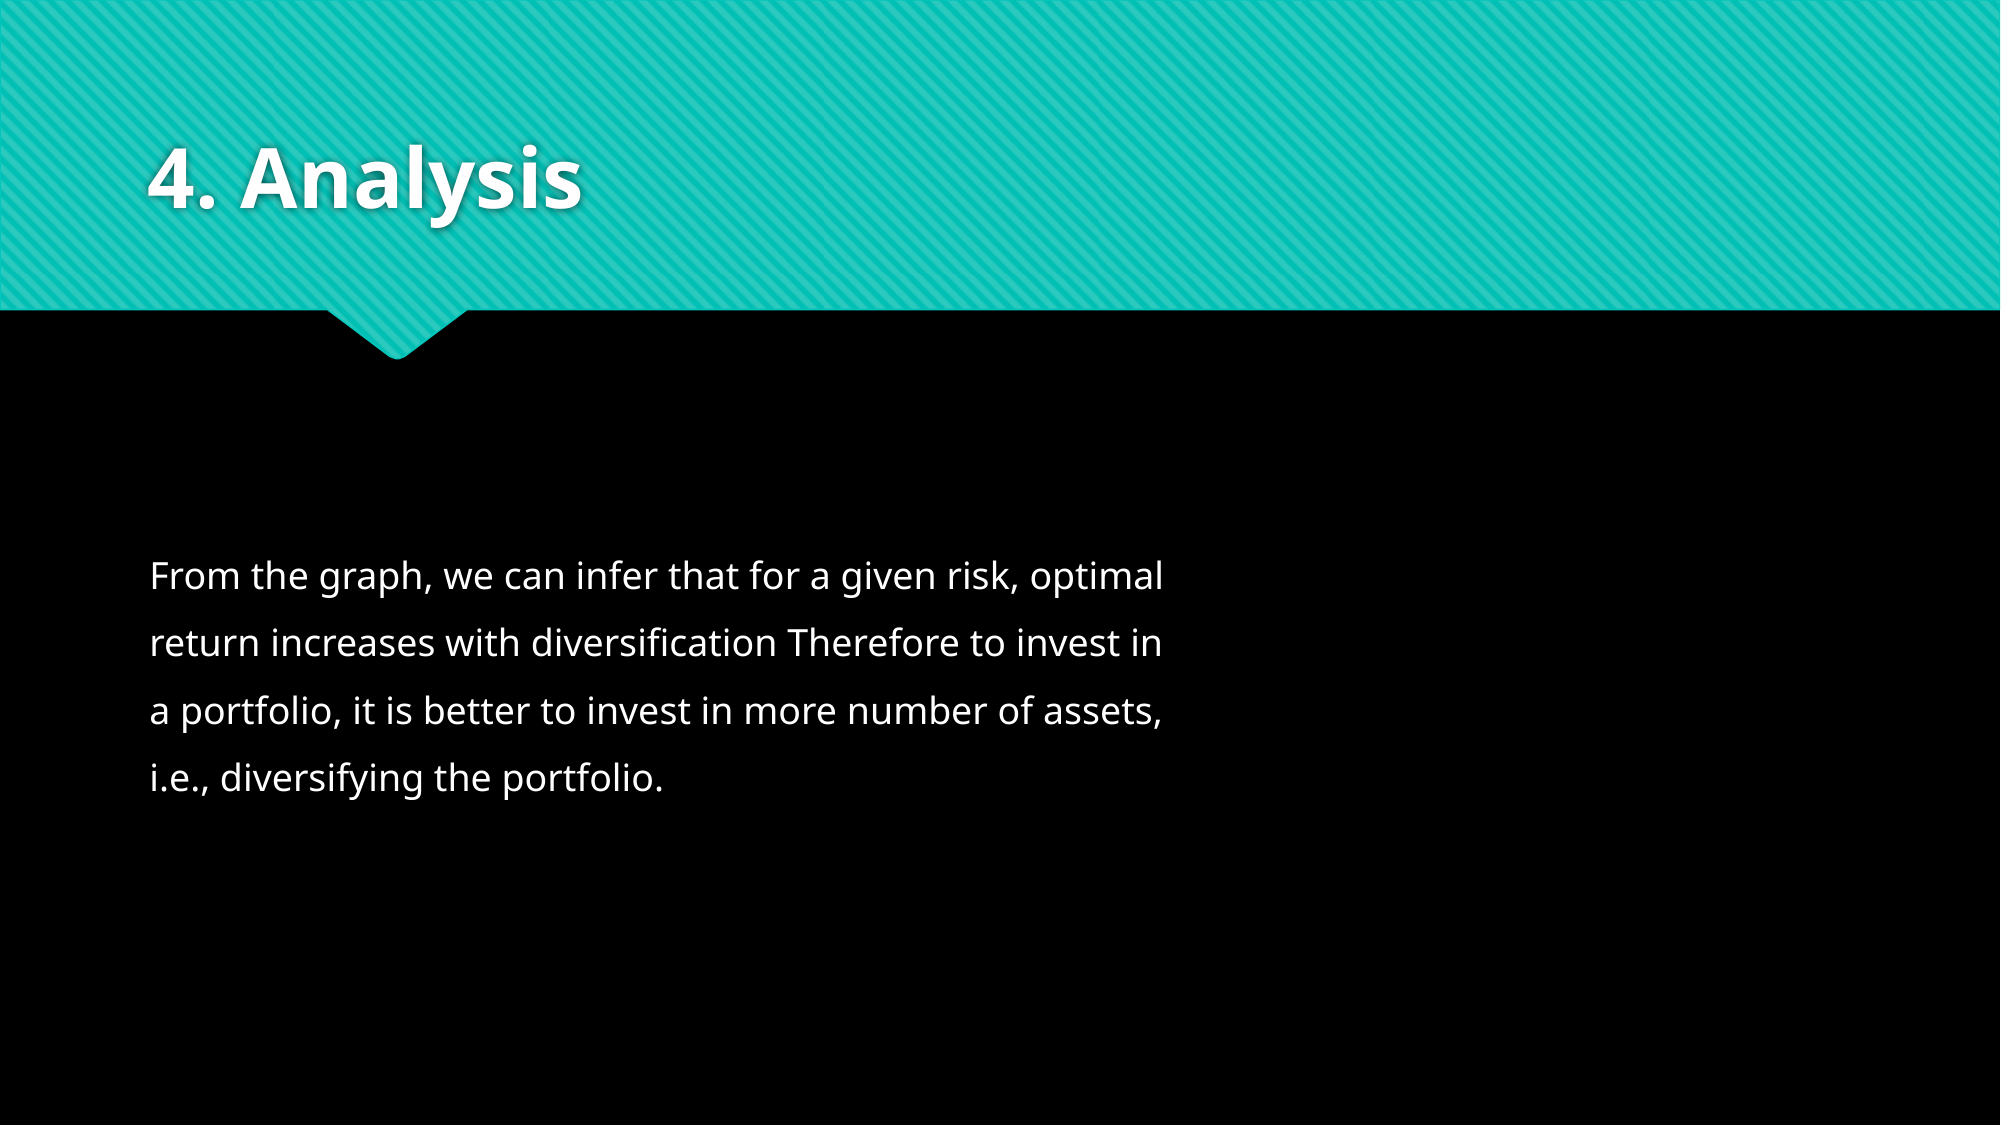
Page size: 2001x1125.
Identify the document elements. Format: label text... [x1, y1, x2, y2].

list From the graph, we can infer that for a given risk, optimal return increases with diversification Therefore to invest in a portfolio, it is better to invest in more number of assets, i.e., diversifying the portfolio. [134, 256, 1207, 1072]
title 4. Analysis [132, 73, 1868, 233]
